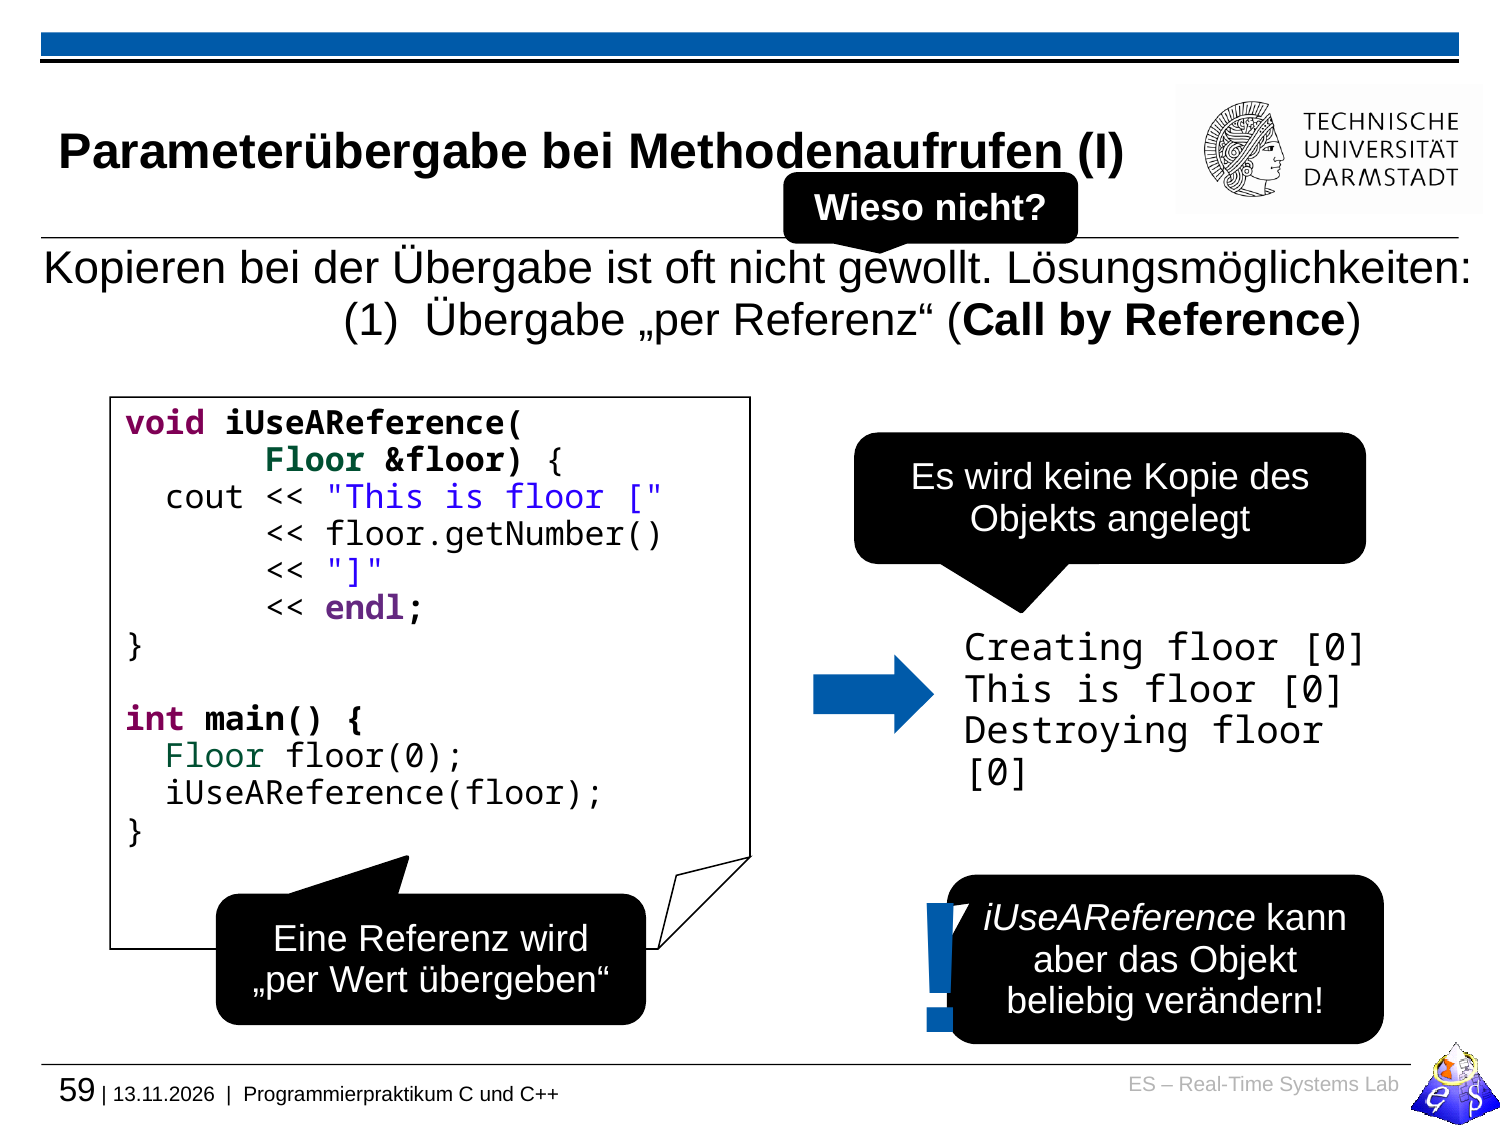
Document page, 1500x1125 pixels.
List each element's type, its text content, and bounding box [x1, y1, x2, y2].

text_box ! [895, 857, 931, 1082]
text_box iUseAReference kann aber das Objekt beliebig verändern! [946, 874, 1384, 1045]
text_box Es wird keine Kopie des Objekts angelegt [854, 432, 1367, 614]
text_box void iUseAReference( Floor &floor) { cout << "This is floor [" << floor.getNumber() << "]" << endl; } int main() { Floor floor(0); iUseAReference(floor); } [110, 397, 751, 950]
text_box Wieso nicht? [783, 172, 1079, 254]
title Parameterübergabe bei Methodenaufrufen (I) [58, 80, 1187, 218]
text_box [813, 654, 935, 734]
text_box Creating floor [0] This is floor [0] Destroying floor [0] [948, 619, 1407, 802]
picture [1187, 84, 1483, 214]
text_box Eine Referenz wird „per Wert übergeben“ [215, 855, 647, 1026]
picture [1411, 1041, 1500, 1125]
text_box Kopieren bei der Übergabe ist oft nicht gewollt. Lösungsmöglichkeiten: (1) Übergabe „per Referenz“ (Call by Reference) [28, 235, 1500, 353]
